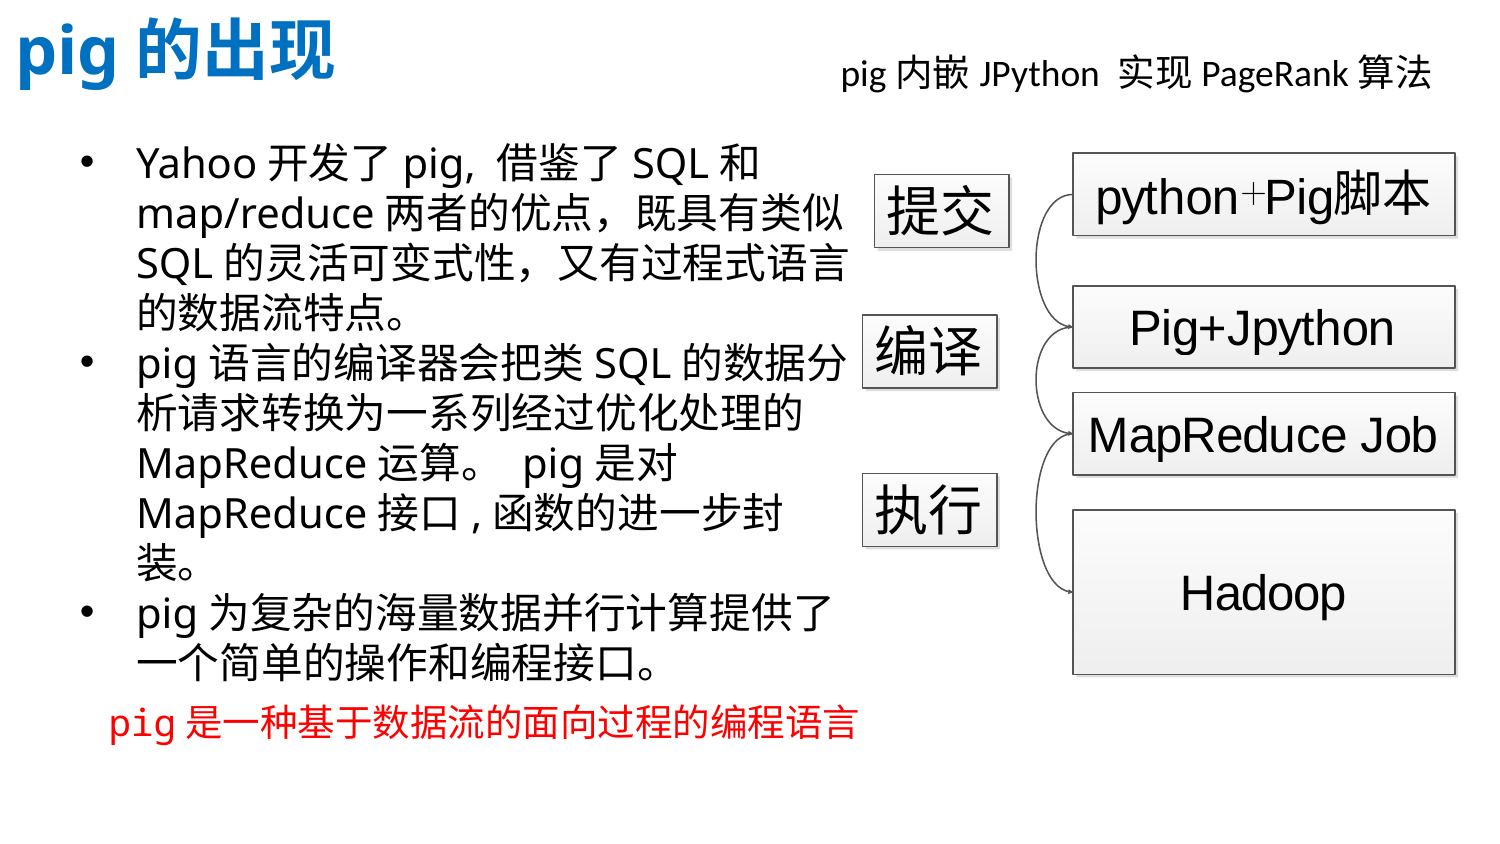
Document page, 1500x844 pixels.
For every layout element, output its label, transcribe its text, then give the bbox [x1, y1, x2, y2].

picture [856, 149, 1468, 678]
list Yahoo开发了pig, 借鉴了SQL和map/reduce两者的优点，既具有类似SQL的灵活可变式性，又有过程式语言的数据流特点。 pig语言的编译器会把类SQL的数据分析请求转换为一系列经过优化处理的MapReduce运算。 pig是对MapReduce接口,函数的进一步封装。 pig为复杂的海量数据并行计算提供了一个简单的操作和编程接口。 [64, 128, 868, 636]
text_box pig内嵌JPython 实现PageRank算法 [773, 35, 1500, 108]
text_box pig的出现 [0, 0, 1483, 95]
text_box pig是一种基于数据流的面向过程的编程语言 [93, 691, 1020, 752]
